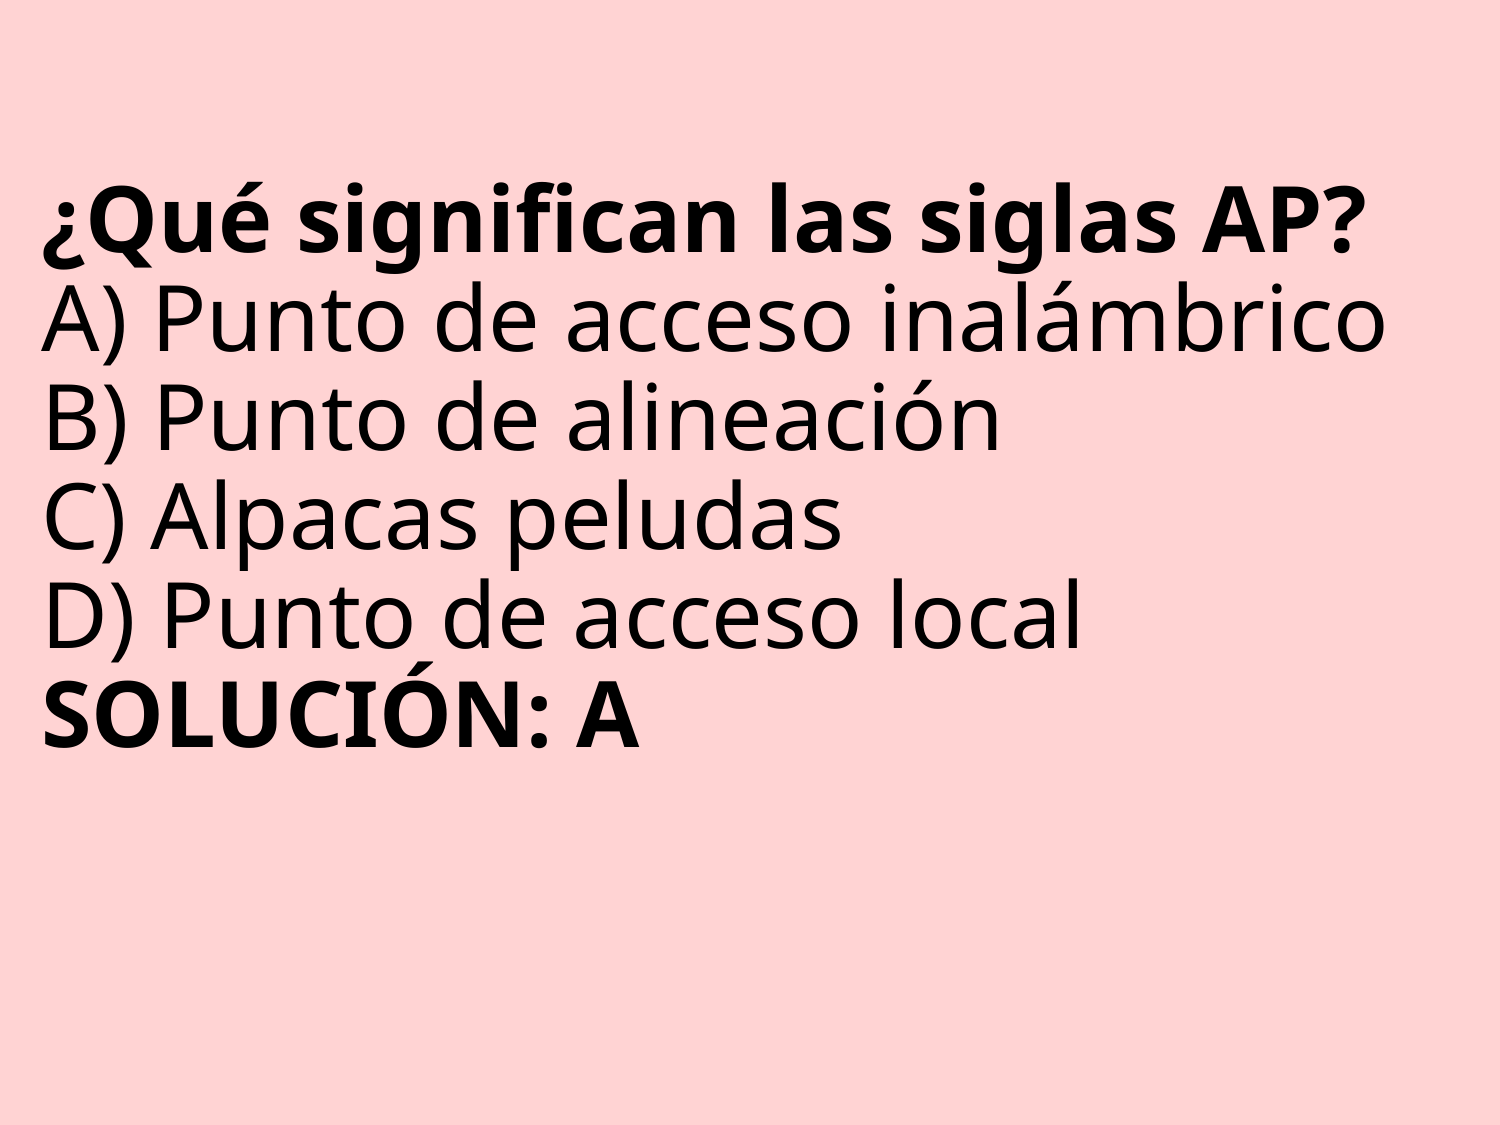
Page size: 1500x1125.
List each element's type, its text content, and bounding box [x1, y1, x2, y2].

title ¿Qué significan las siglas AP? A) Punto de acceso inalámbrico B) Punto de alineación C) Alpacas peludas D) Punto de acceso local SOLUCIÓN: A [26, 166, 1469, 960]
